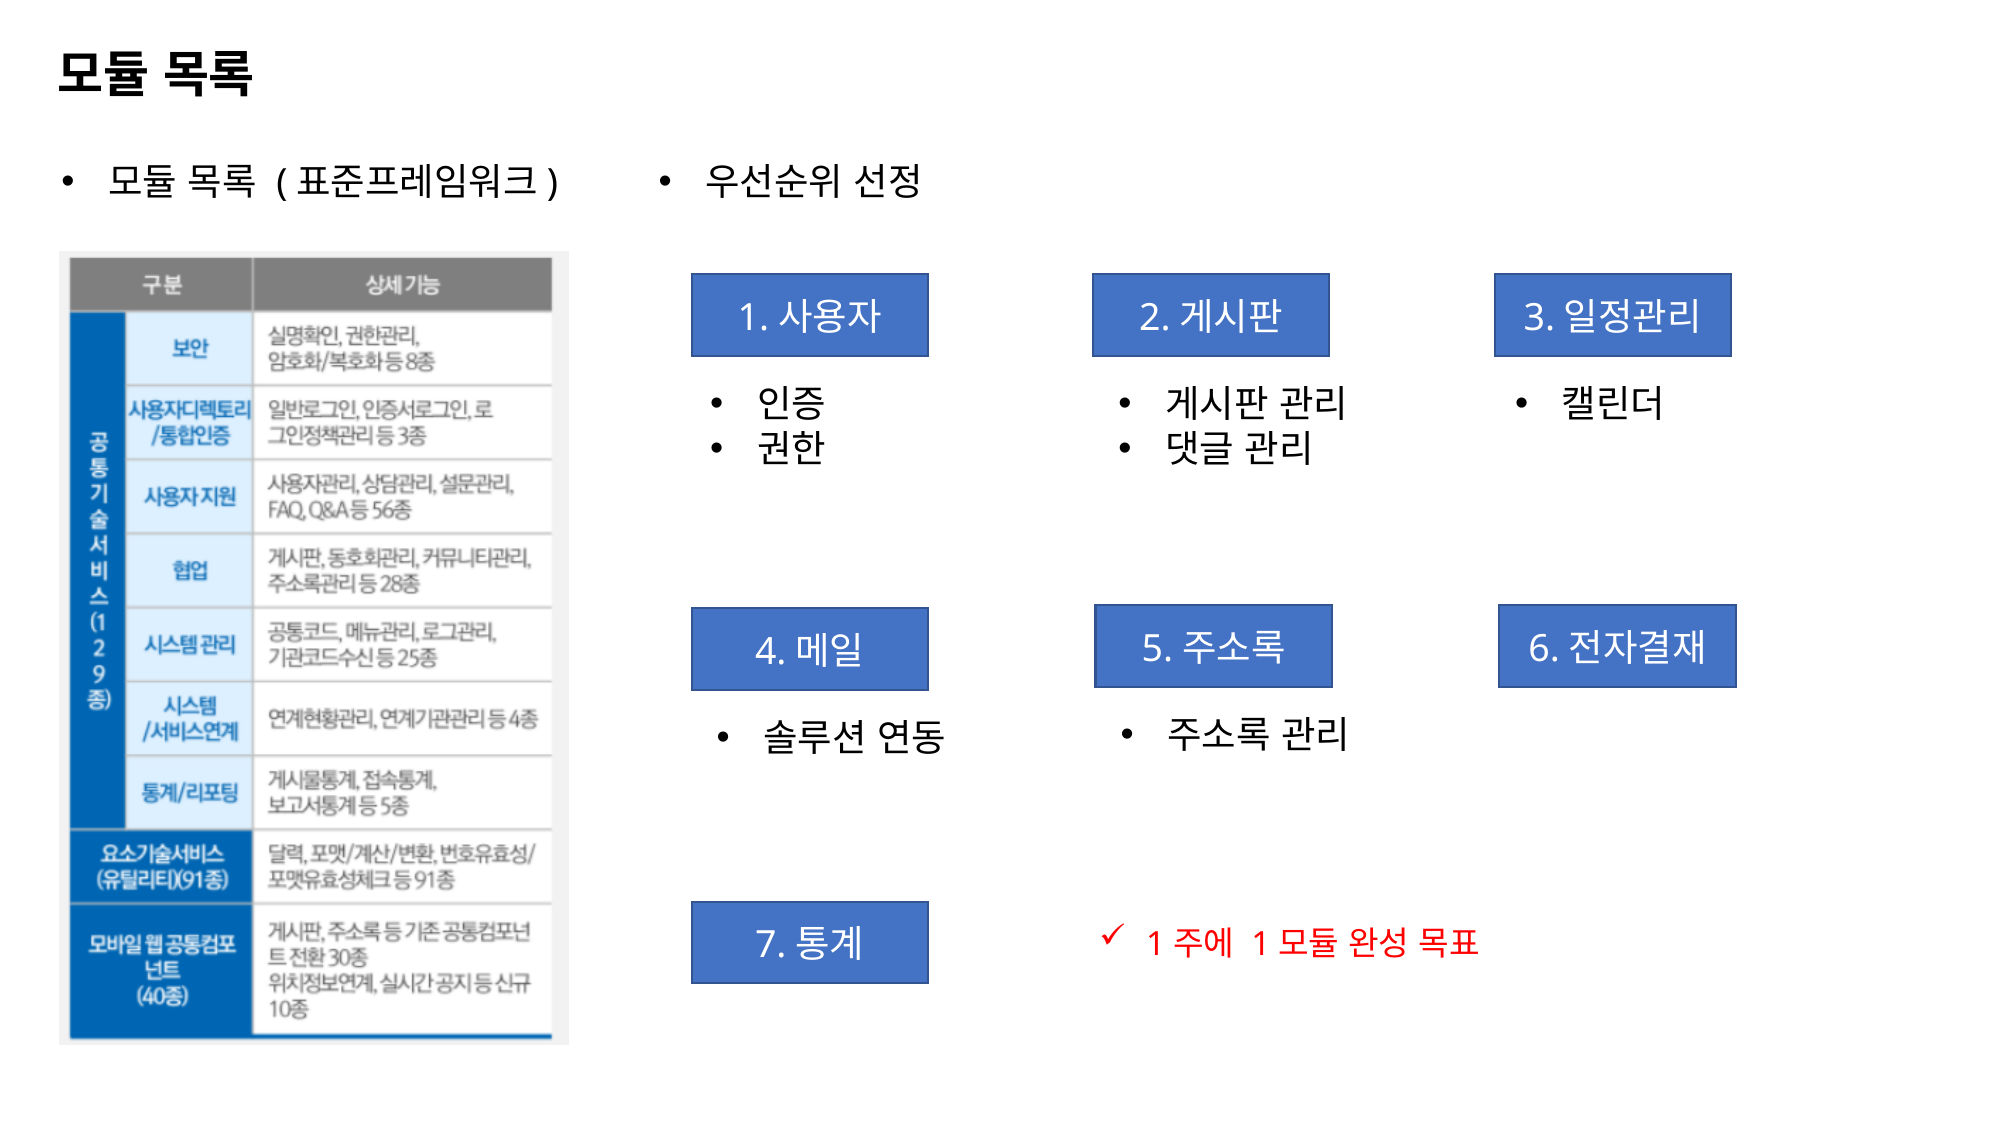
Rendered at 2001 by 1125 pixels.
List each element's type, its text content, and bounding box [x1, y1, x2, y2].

picture [59, 251, 569, 1045]
text_box 6.전자결재 [1498, 604, 1737, 688]
text_box 모듈 목록 (표준프레임워크) [46, 150, 574, 211]
text_box 7.통계 [691, 901, 929, 984]
text_box 솔루션 연동 [701, 706, 962, 767]
text_box 5.주소록 [1094, 604, 1333, 688]
text_box 인증 권한 [695, 372, 842, 478]
text_box 1.사용자 [691, 273, 929, 357]
text_box 4.메일 [691, 607, 929, 691]
text_box 주소록 관리 [1105, 703, 1366, 764]
text_box 캘린더 [1500, 372, 1681, 433]
text_box 1주에 1모듈 완성 목표 [1084, 914, 1495, 970]
text_box 2.게시판 [1092, 273, 1330, 357]
text_box 우선순위 선정 [643, 150, 938, 211]
text_box 모듈 목록 [42, 34, 271, 110]
text_box 3.일정관리 [1494, 273, 1732, 357]
text_box 게시판 관리 댓글 관리 [1103, 372, 1364, 478]
